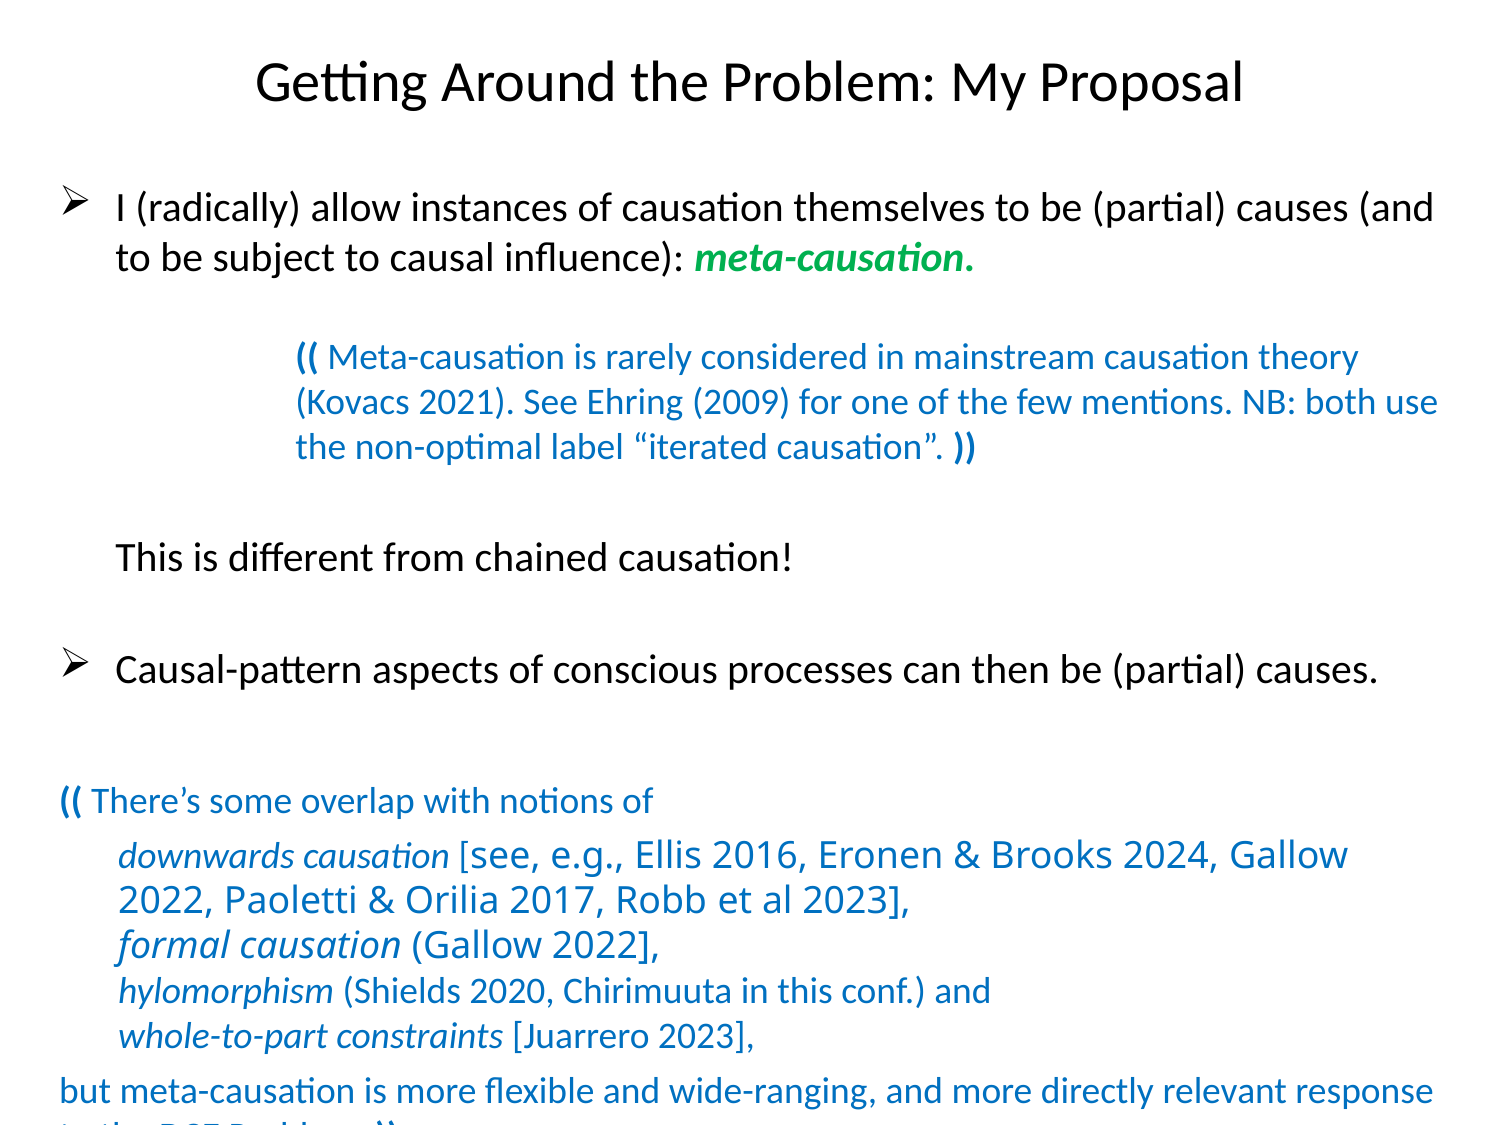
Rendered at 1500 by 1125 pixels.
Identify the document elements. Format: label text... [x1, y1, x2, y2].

title Getting Around the Problem: My Proposal [112, 30, 1388, 126]
list I (radically) allow instances of causation themselves to be (partial) causes (and to be subject to causal influence): meta-causation. (( Meta-causation is rarely considered in mainstream causation theory (Kovacs 2021). See Ehring (2009) for one of the few mentions. NB: both use the non-optimal label “iterated causation”. )) This is different from chained causation! Causal-pattern aspects of conscious processes can then be (partial) causes. (( There’s some overlap with notions of downwards causation [see, e.g., Ellis 2016, Eronen & Brooks 2024, Gallow 2022, Paoletti & Orilia 2017, Robb et al 2023], formal causation (Gallow 2022], hylomorphism (Shields 2020, Chirimuuta in this conf.) and whole-to-part constraints [Juarrero 2023], but meta-causation is more flexible and wide-ranging, and more directly relevant response to the DCE Problem. )) [44, 172, 1456, 1094]
